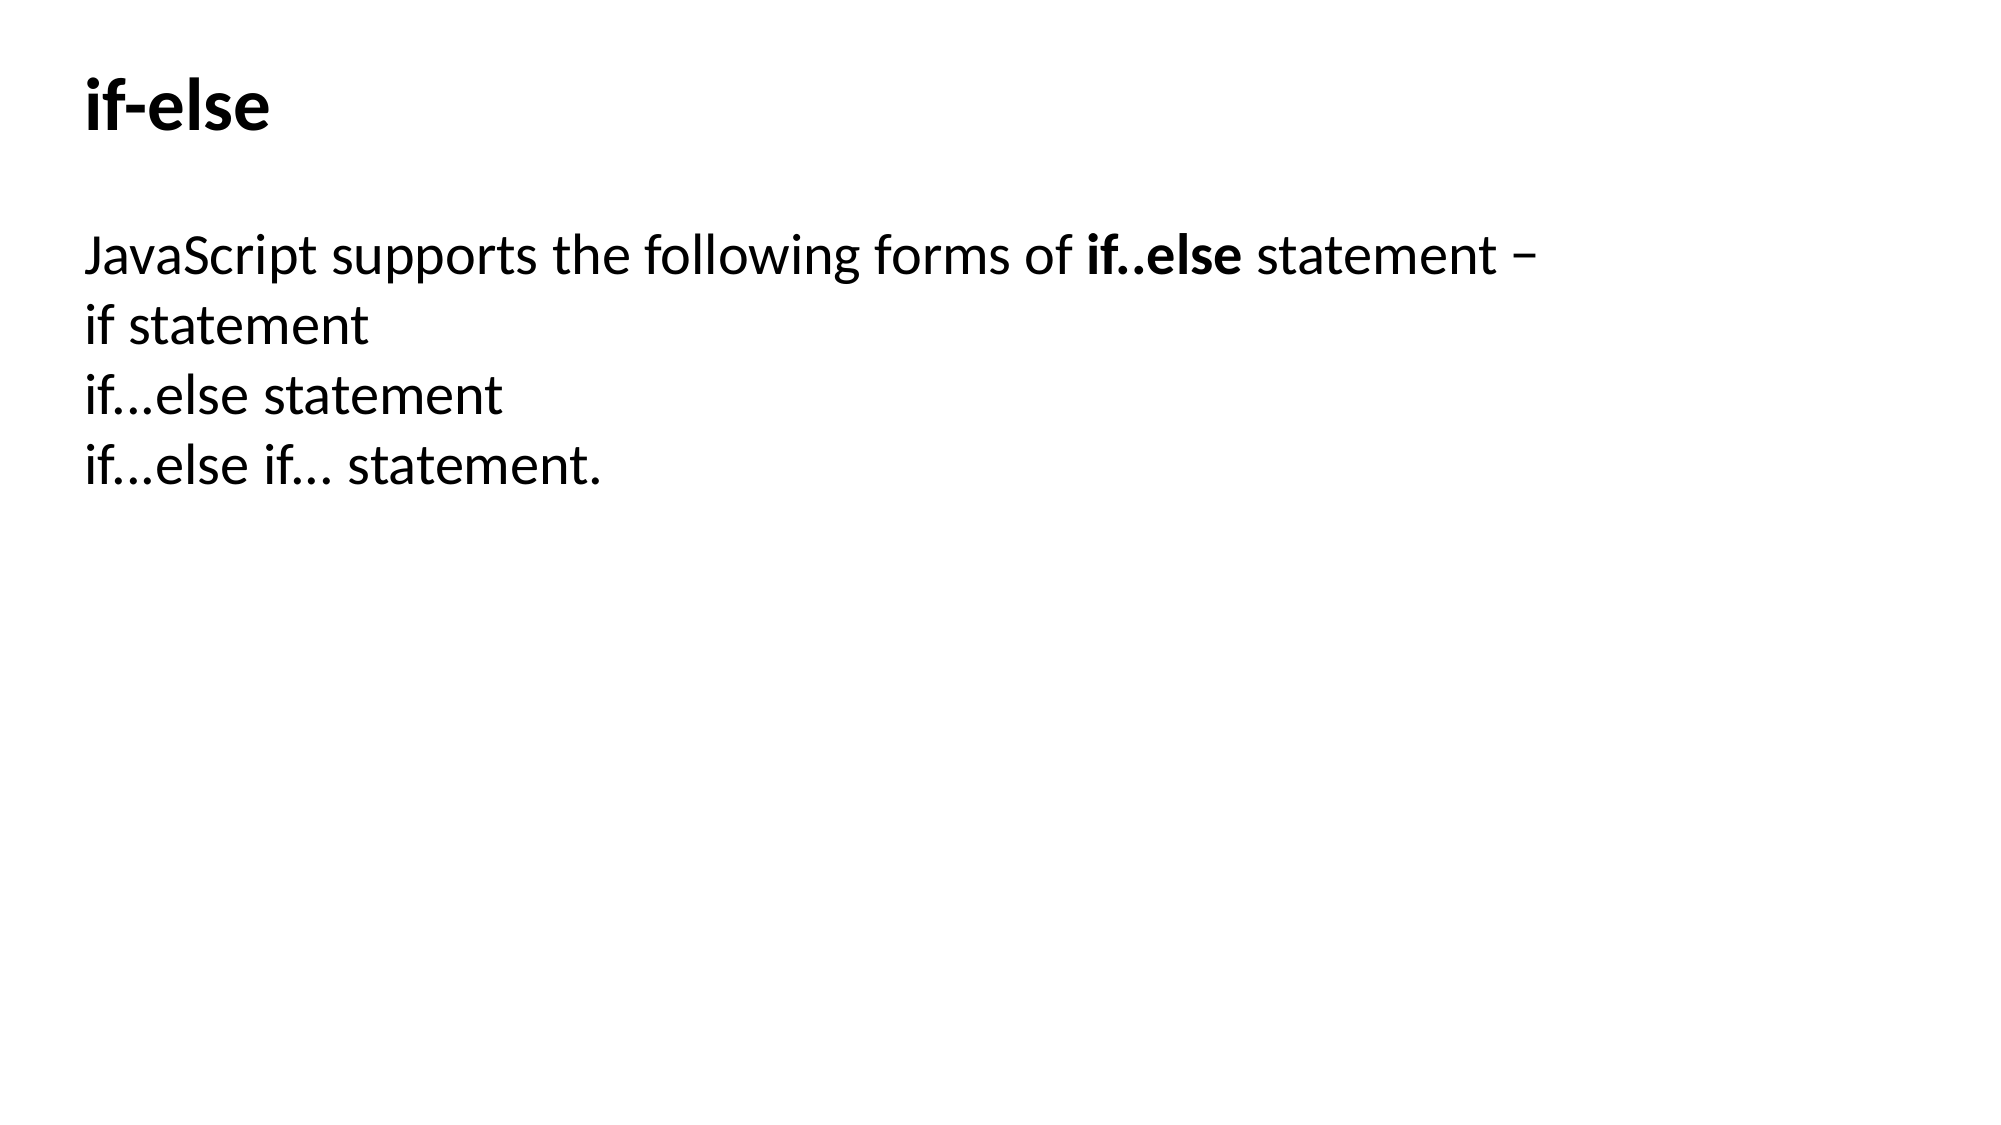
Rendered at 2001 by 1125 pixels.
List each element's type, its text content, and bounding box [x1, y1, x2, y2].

text_box if-else JavaScript supports the following forms of if..else statement − if statement if...else statement if...else if... statement. [69, 48, 1861, 574]
